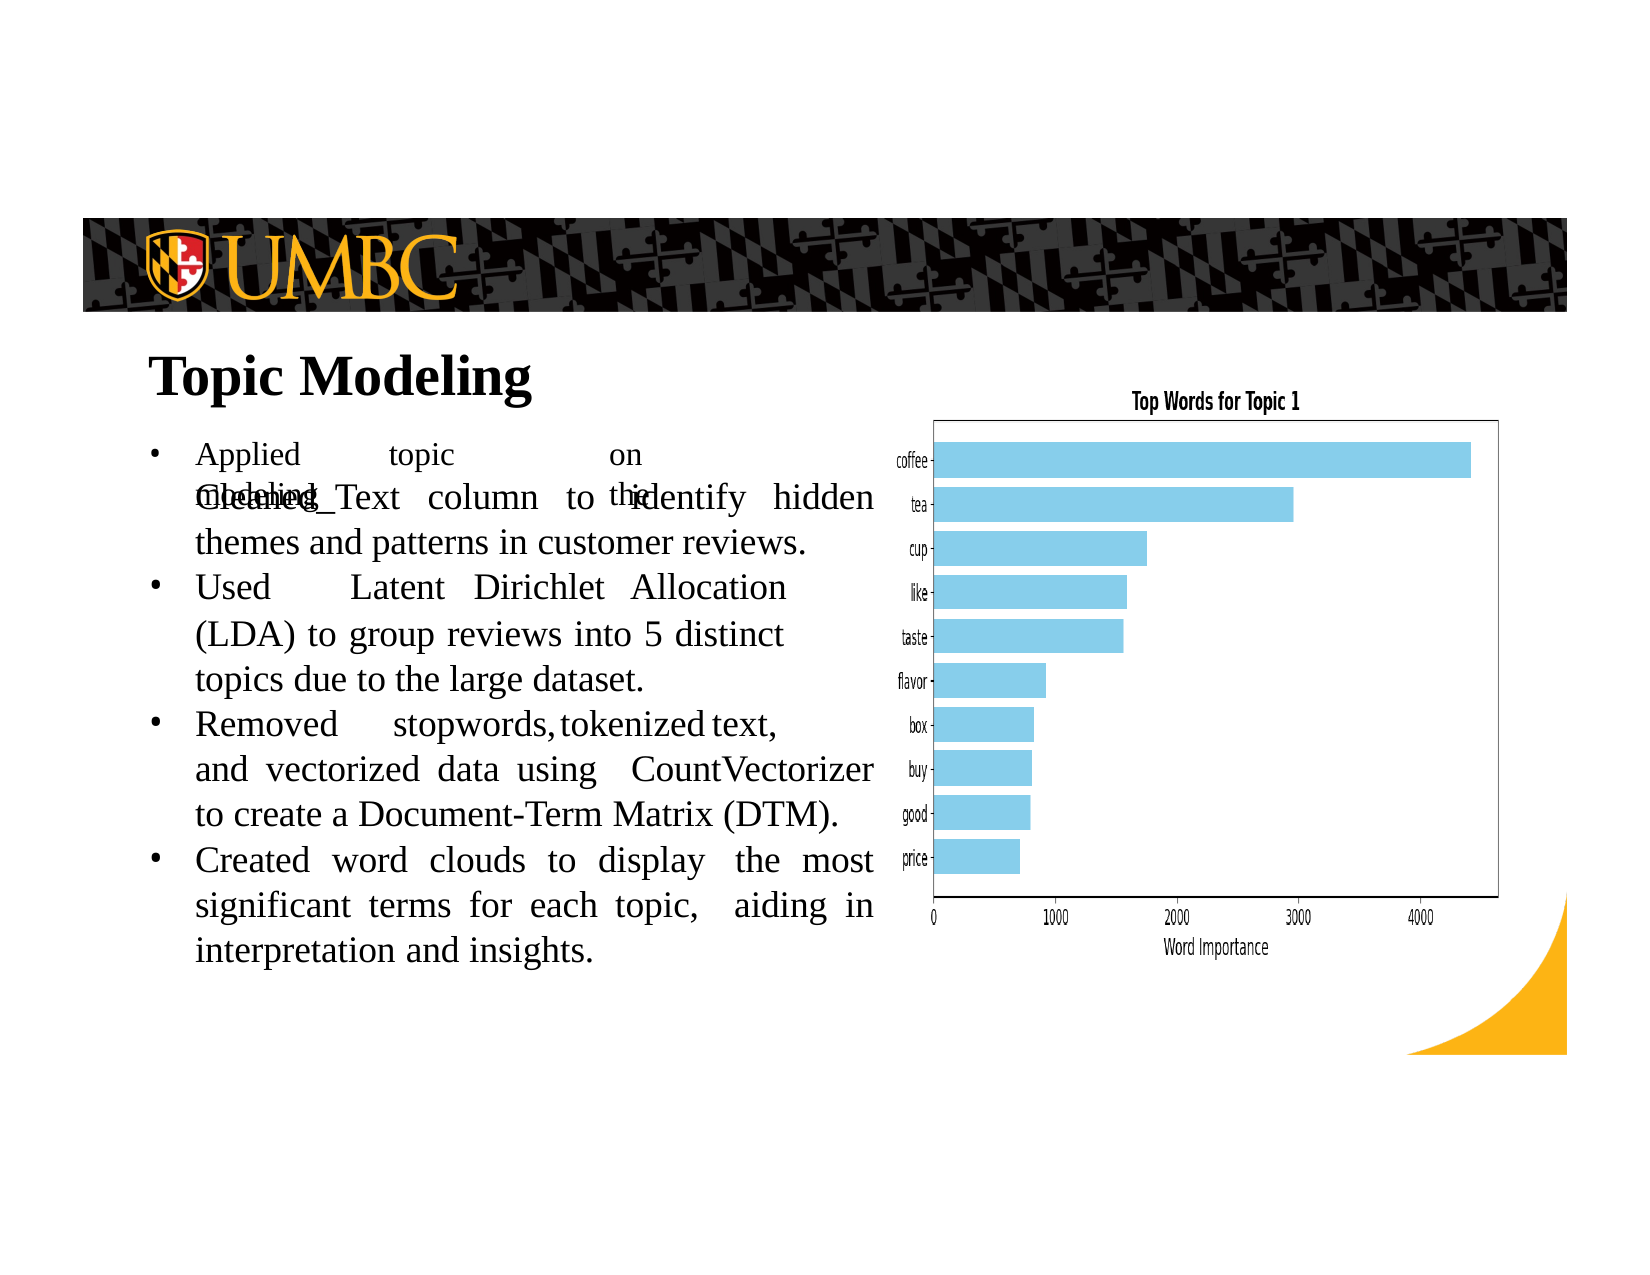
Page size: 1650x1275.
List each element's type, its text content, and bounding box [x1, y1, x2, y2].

picture [83, 218, 1567, 312]
text_box on the [607, 430, 724, 469]
picture [889, 379, 1567, 1055]
text_box Applied topic modeling [146, 430, 573, 469]
text_box Cleaned_Text column to identify hidden themes and patterns in customer reviews. Used Latent Dirichlet Allocation (LDA) to group reviews into 5 distinct topics due to the large dataset. Removed stopwords, tokenized text, and vectorized data using CountVectorizer to create a Document-Term Matrix (DTM). Created word clouds to display the most significant terms for each topic, aiding in interpretation and insights. [146, 469, 875, 970]
title Topic Modeling [146, 335, 541, 430]
